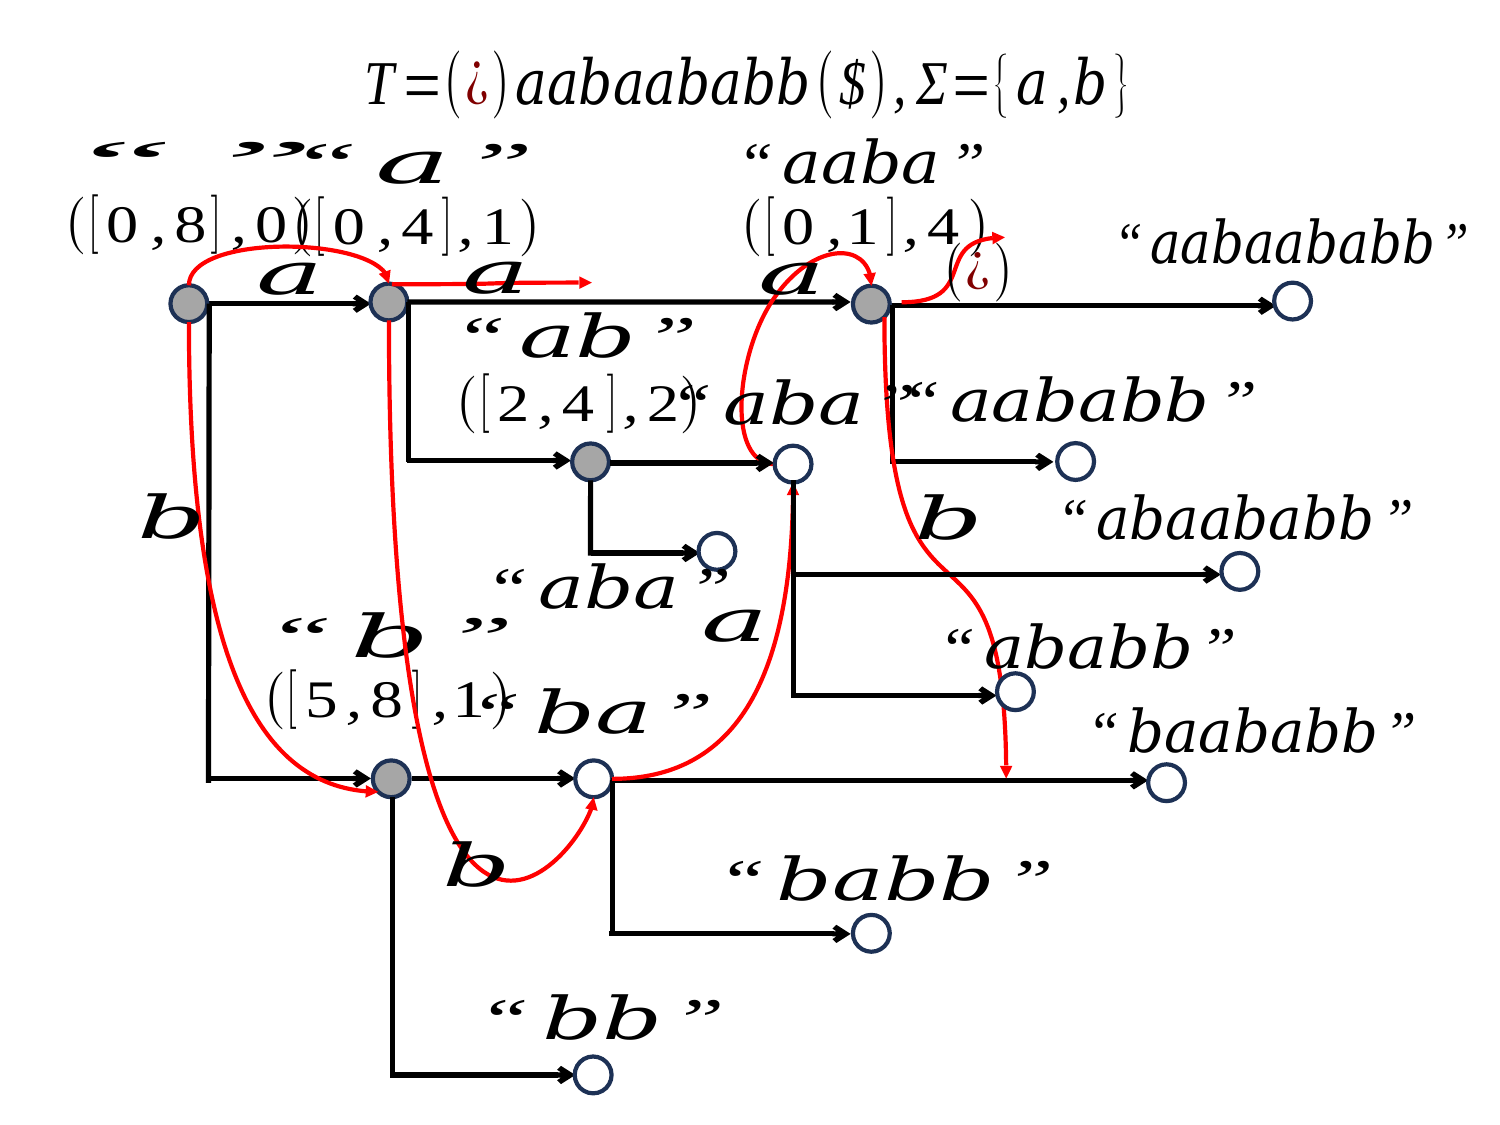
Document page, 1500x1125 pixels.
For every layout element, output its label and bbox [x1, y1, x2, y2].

text_box [773, 463, 813, 484]
text_box [1220, 551, 1260, 591]
text_box [252, 456, 730, 662]
text_box [901, 237, 1005, 303]
text_box [169, 284, 209, 323]
text_box [612, 482, 794, 779]
text_box [1056, 442, 1096, 481]
text_box [48, 462, 252, 652]
text_box [1147, 763, 1187, 803]
text_box [574, 759, 612, 799]
text_box [794, 486, 1176, 574]
text_box [774, 285, 872, 465]
text_box [573, 1055, 613, 1095]
text_box [1273, 281, 1313, 321]
text_box [714, 486, 793, 609]
text_box [872, 284, 891, 324]
text_box [794, 575, 1176, 609]
text_box [995, 672, 1035, 712]
text_box [371, 759, 411, 799]
text_box [851, 913, 891, 953]
text_box [369, 282, 408, 322]
text_box [572, 442, 610, 456]
